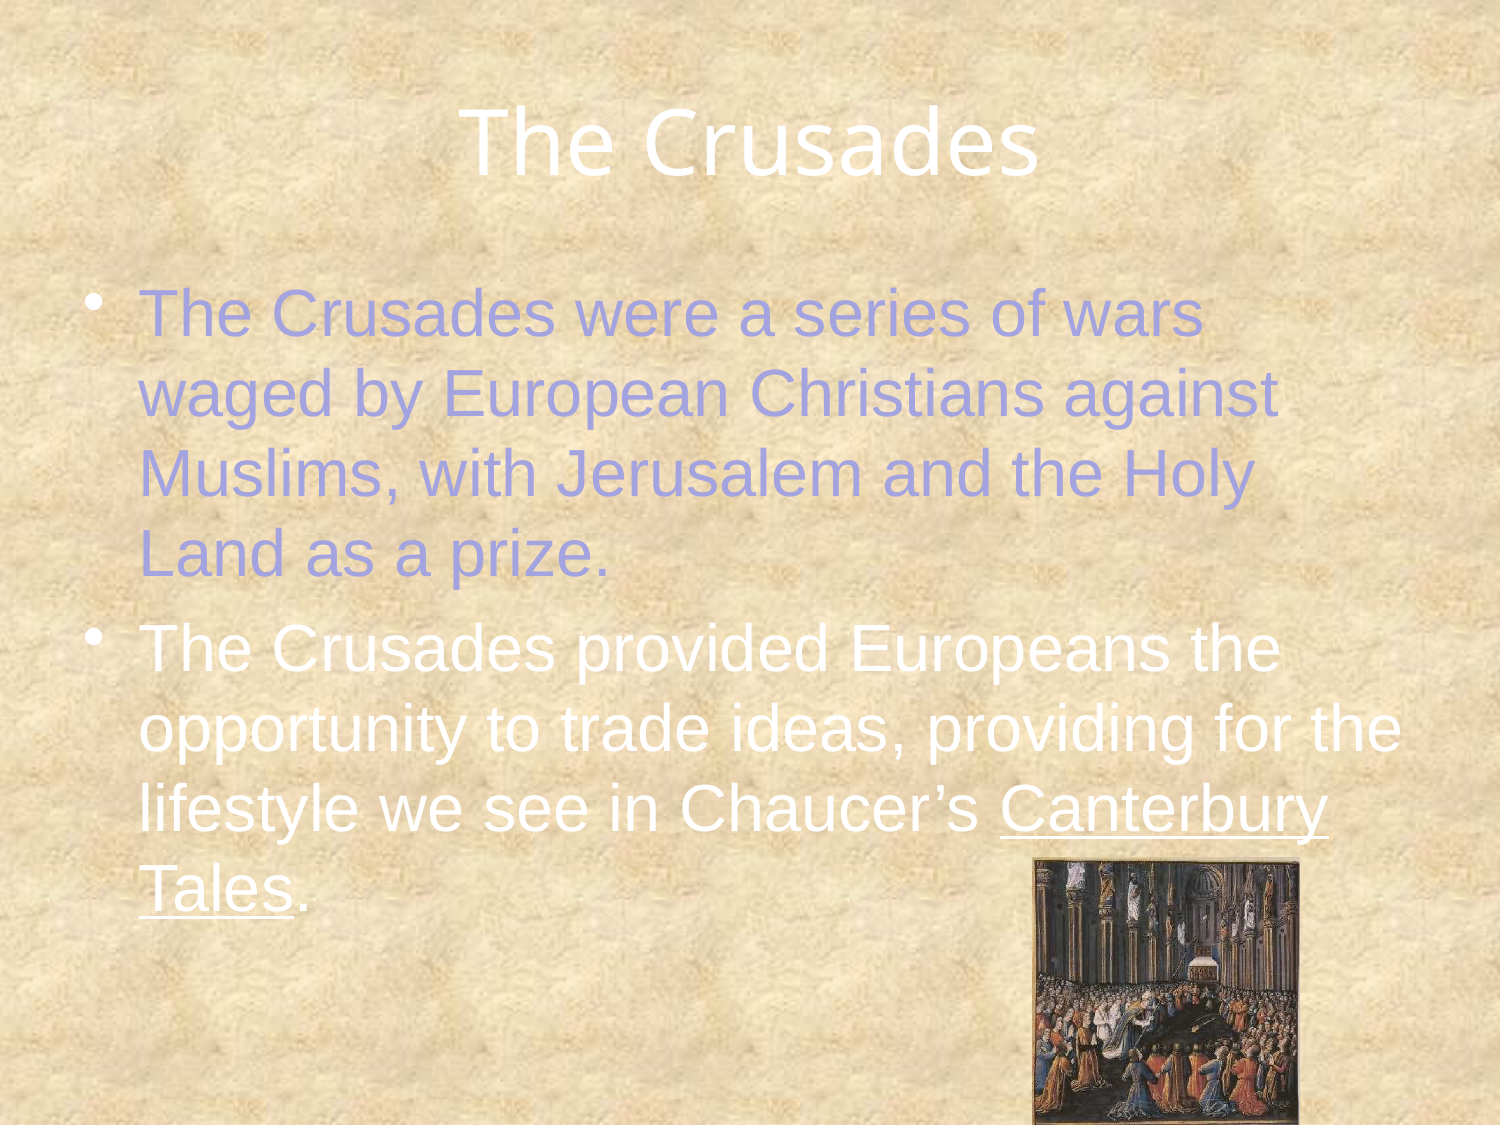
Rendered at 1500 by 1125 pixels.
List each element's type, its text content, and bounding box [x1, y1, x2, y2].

picture [0, 0, 1500, 1125]
title The Crusades [74, 44, 1426, 234]
list The Crusades were a series of wars waged by European Christians against Muslims, with Jerusalem and the Holy Land as a prize. The Crusades provided Europeans the opportunity to trade ideas, providing for the lifestyle we see in Chaucer’s Canterbury Tales. [74, 261, 1426, 1006]
